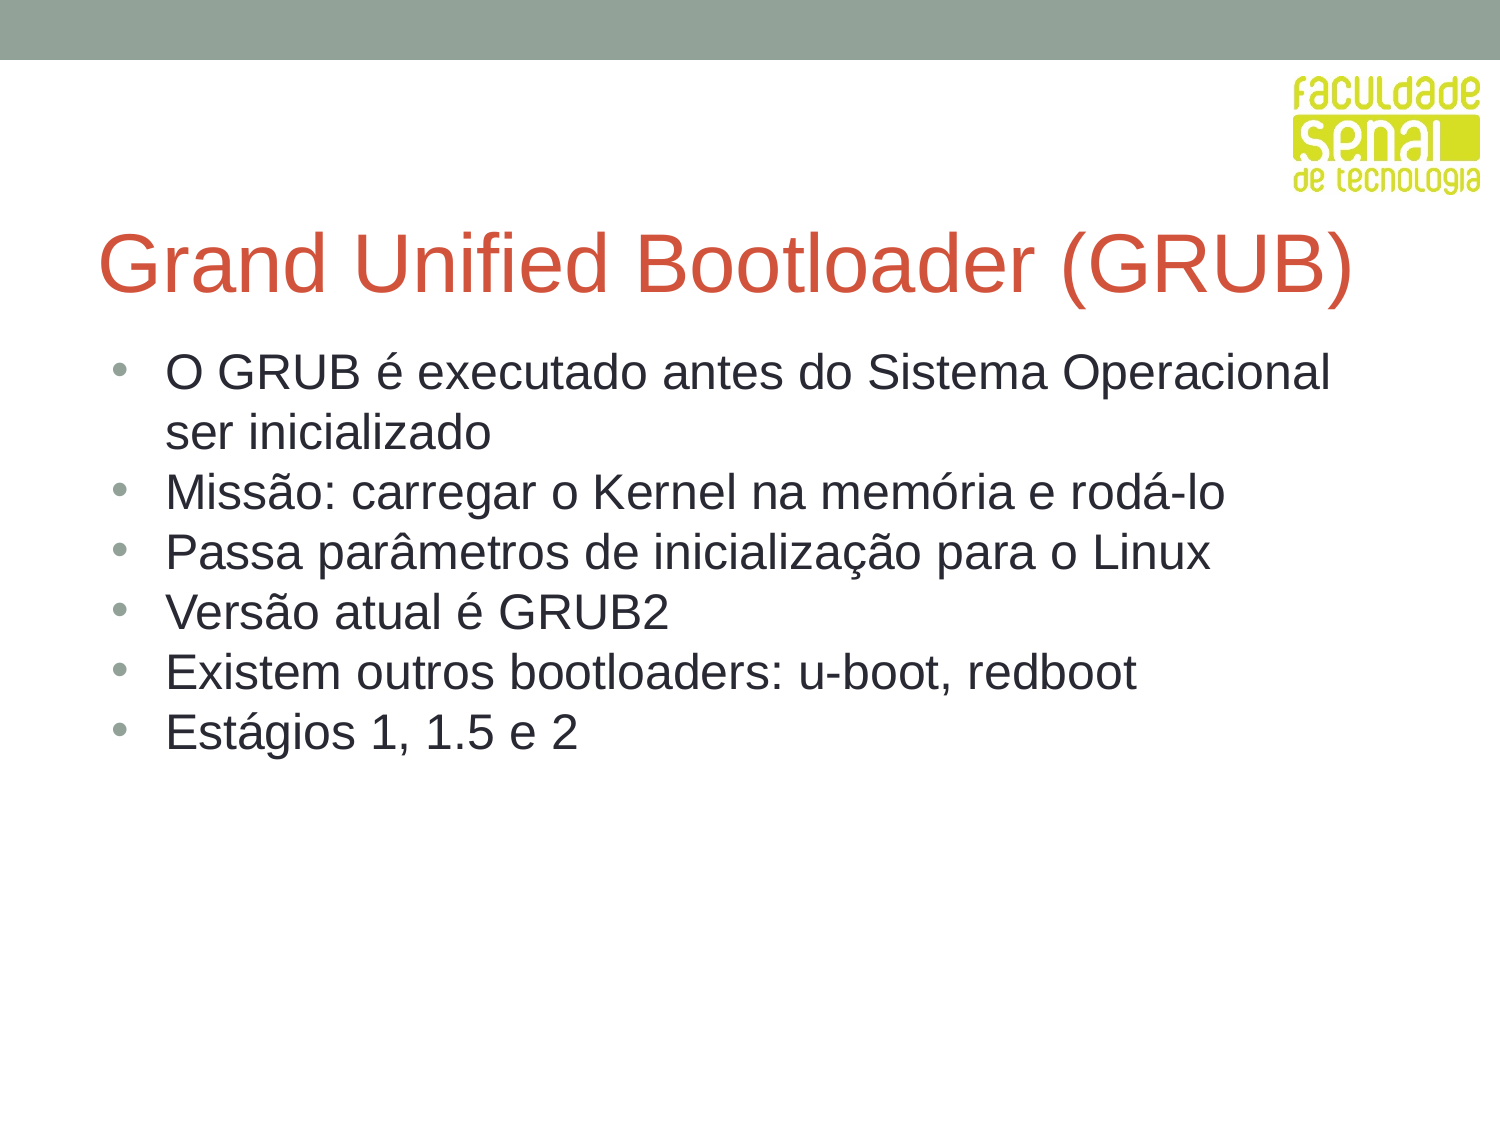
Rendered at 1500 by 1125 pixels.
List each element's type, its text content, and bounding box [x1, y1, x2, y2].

title Grand Unified Bootloader (GRUB) [82, 177, 1433, 341]
list O GRUB é executado antes do Sistema Operacional ser inicializado Missão: carregar o Kernel na memória e rodá-lo Passa parâmetros de inicialização para o Linux Versão atual é GRUB2 Existem outros bootloaders: u-boot, redboot Estágios 1, 1.5 e 2 [75, 331, 1425, 1063]
picture [1293, 76, 1480, 195]
